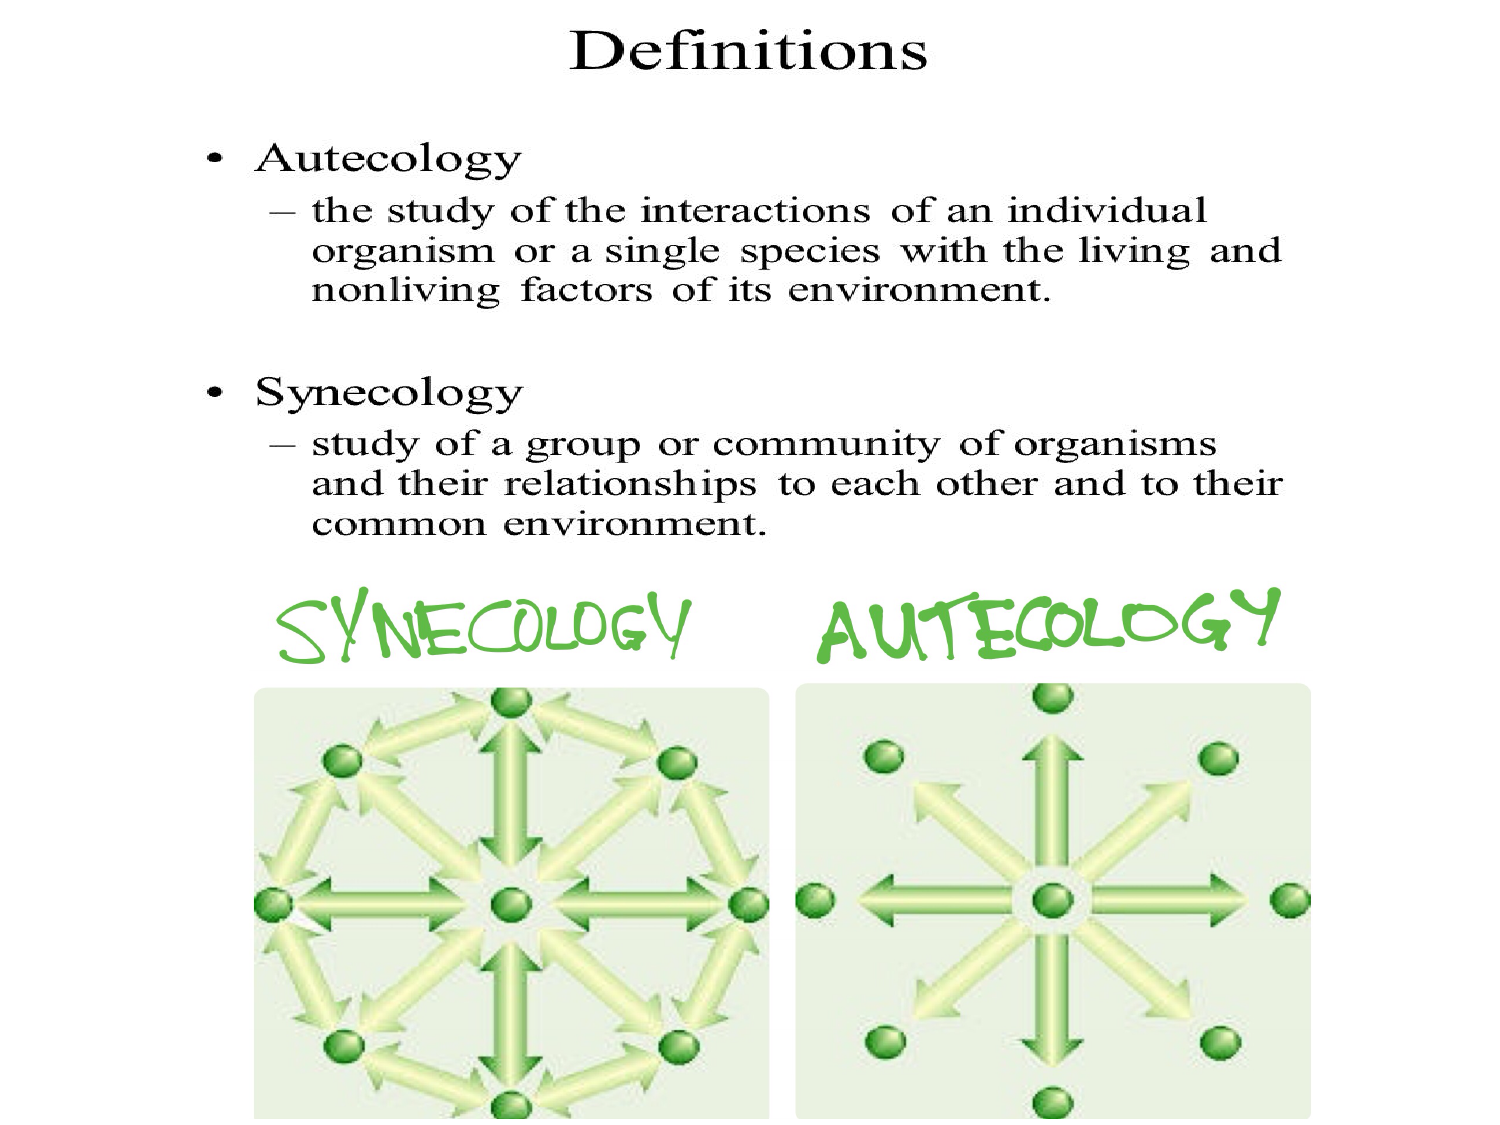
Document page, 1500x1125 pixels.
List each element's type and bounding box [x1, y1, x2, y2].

picture [249, 580, 1313, 1119]
picture [187, 5, 1313, 544]
